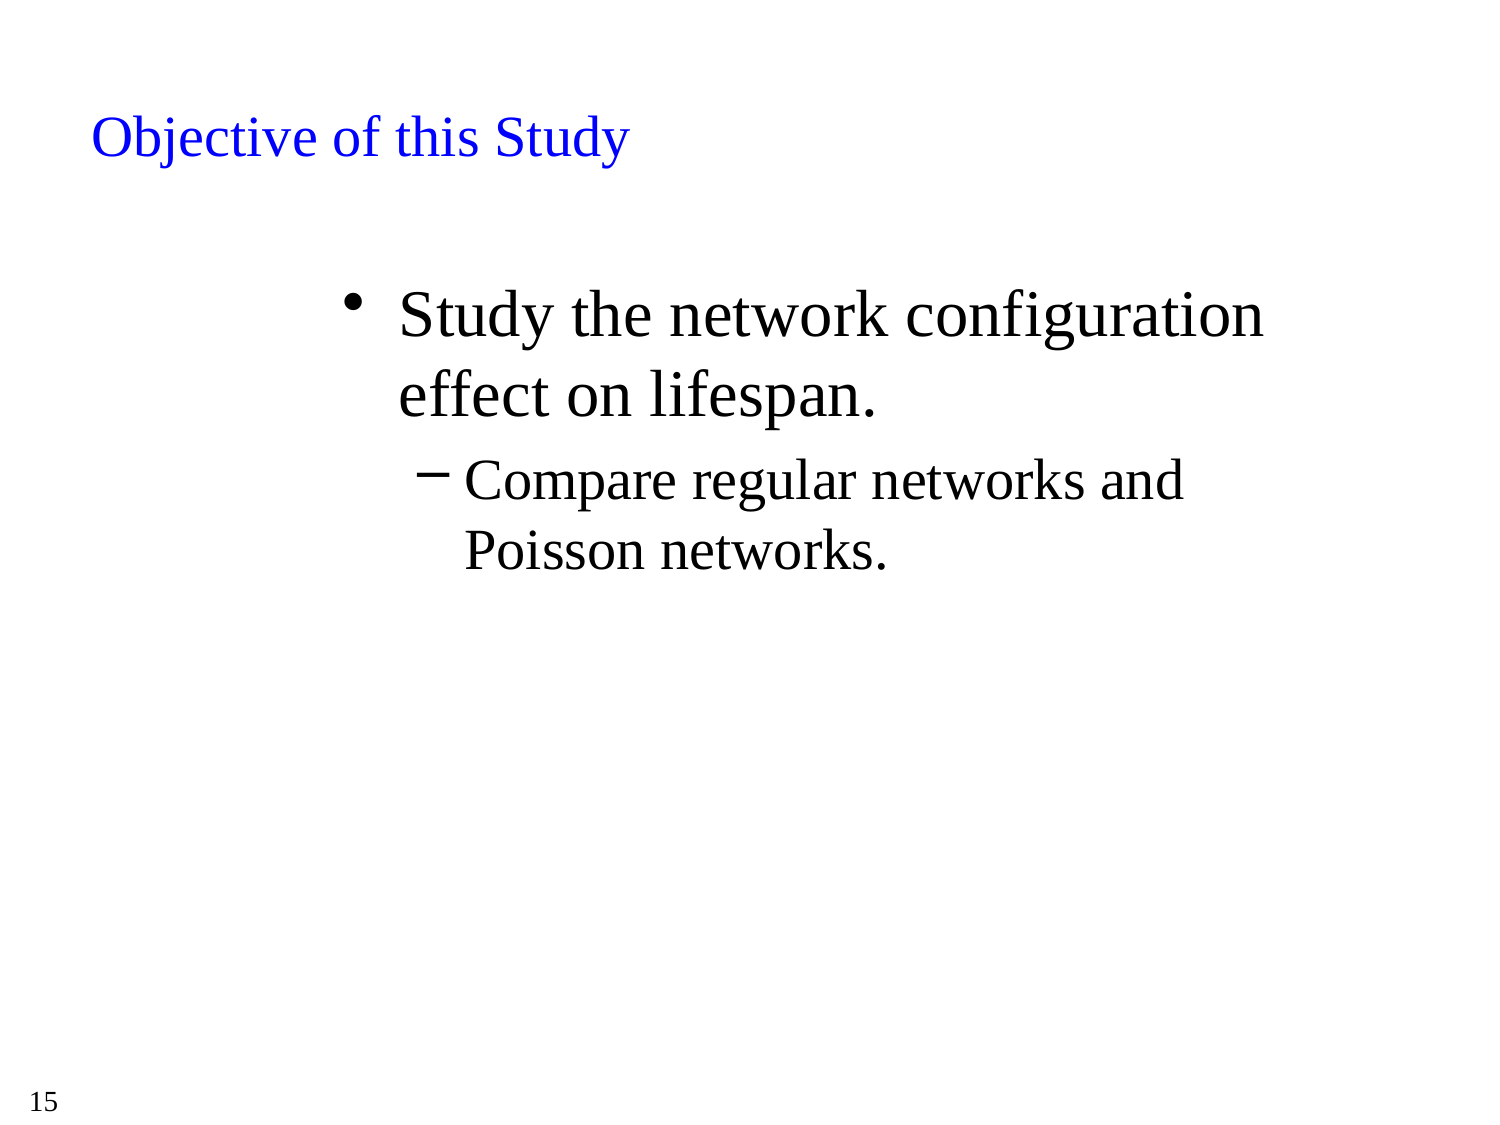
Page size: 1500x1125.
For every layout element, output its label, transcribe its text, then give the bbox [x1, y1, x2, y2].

title Objective of this Study [76, 39, 1352, 228]
list Study the network configuration effect on lifespan. Compare regular networks and Poisson networks. [327, 261, 1386, 911]
